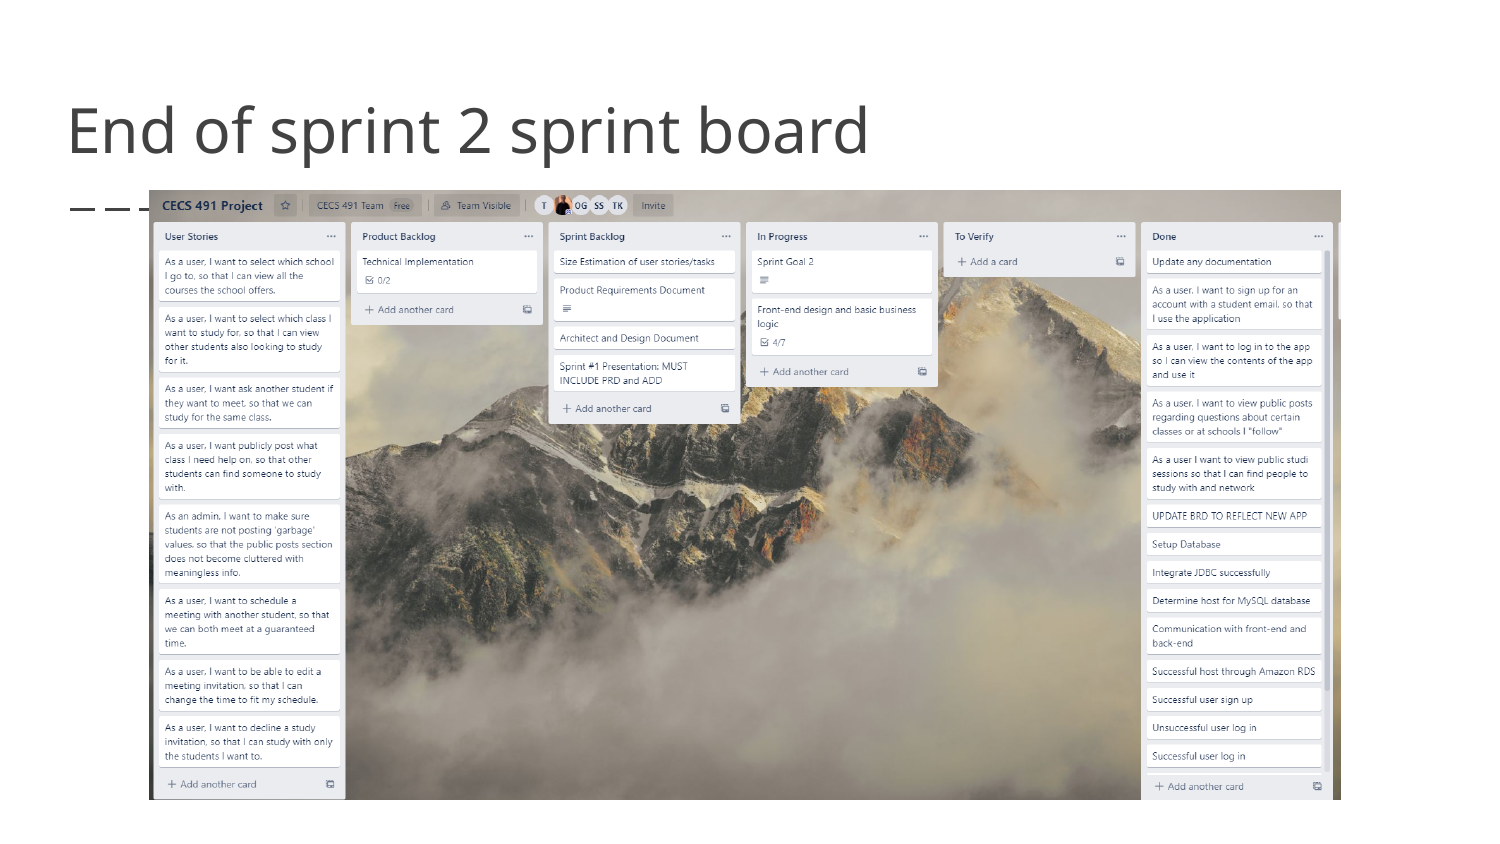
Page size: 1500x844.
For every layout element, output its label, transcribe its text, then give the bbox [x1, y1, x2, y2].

picture [149, 190, 1342, 800]
title End of sprint 2 sprint board [51, 61, 1449, 182]
